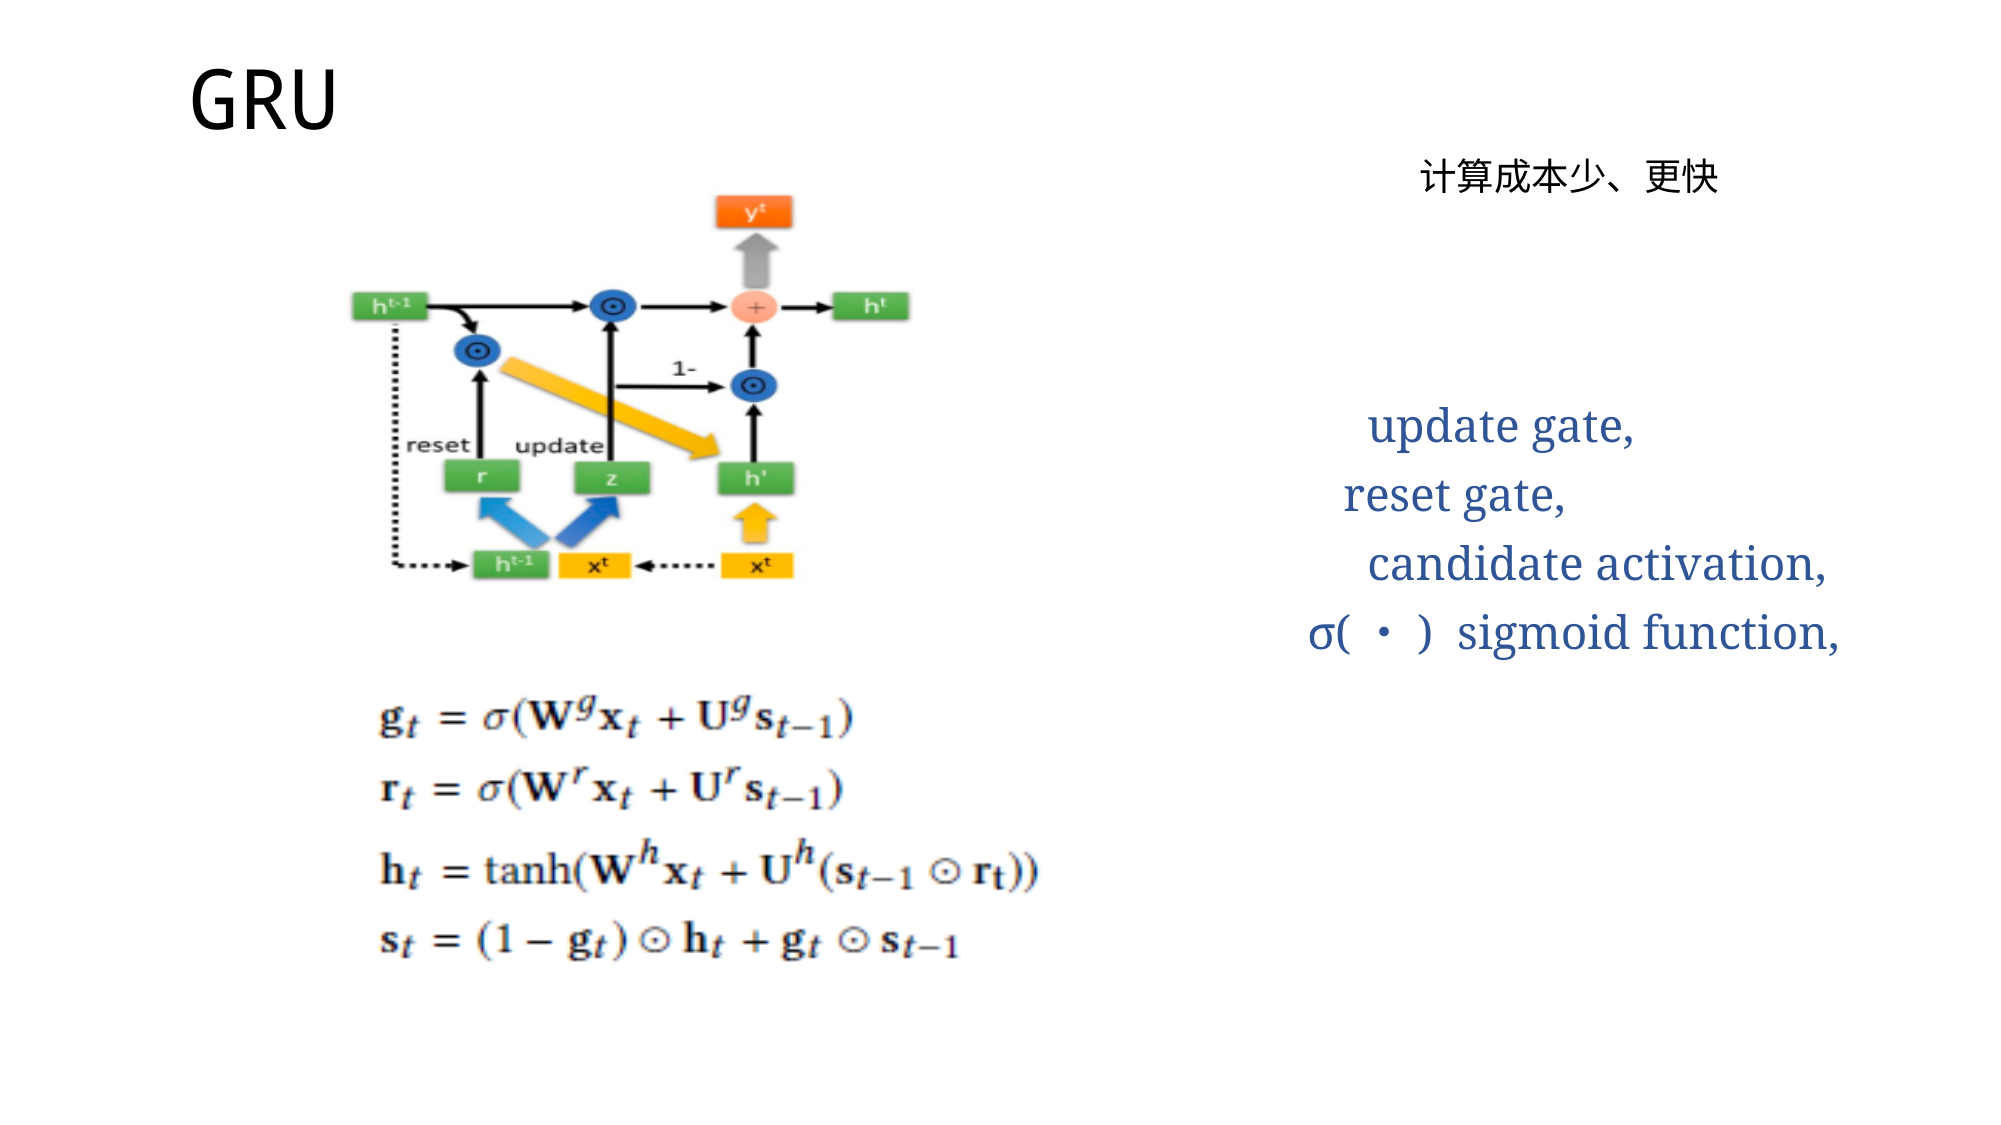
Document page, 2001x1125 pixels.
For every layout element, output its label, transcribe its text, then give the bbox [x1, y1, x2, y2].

picture [349, 679, 1137, 976]
text_box 计算成本少、更快 [1404, 145, 1868, 206]
title GRU [0, 0, 529, 156]
picture [281, 149, 1000, 606]
